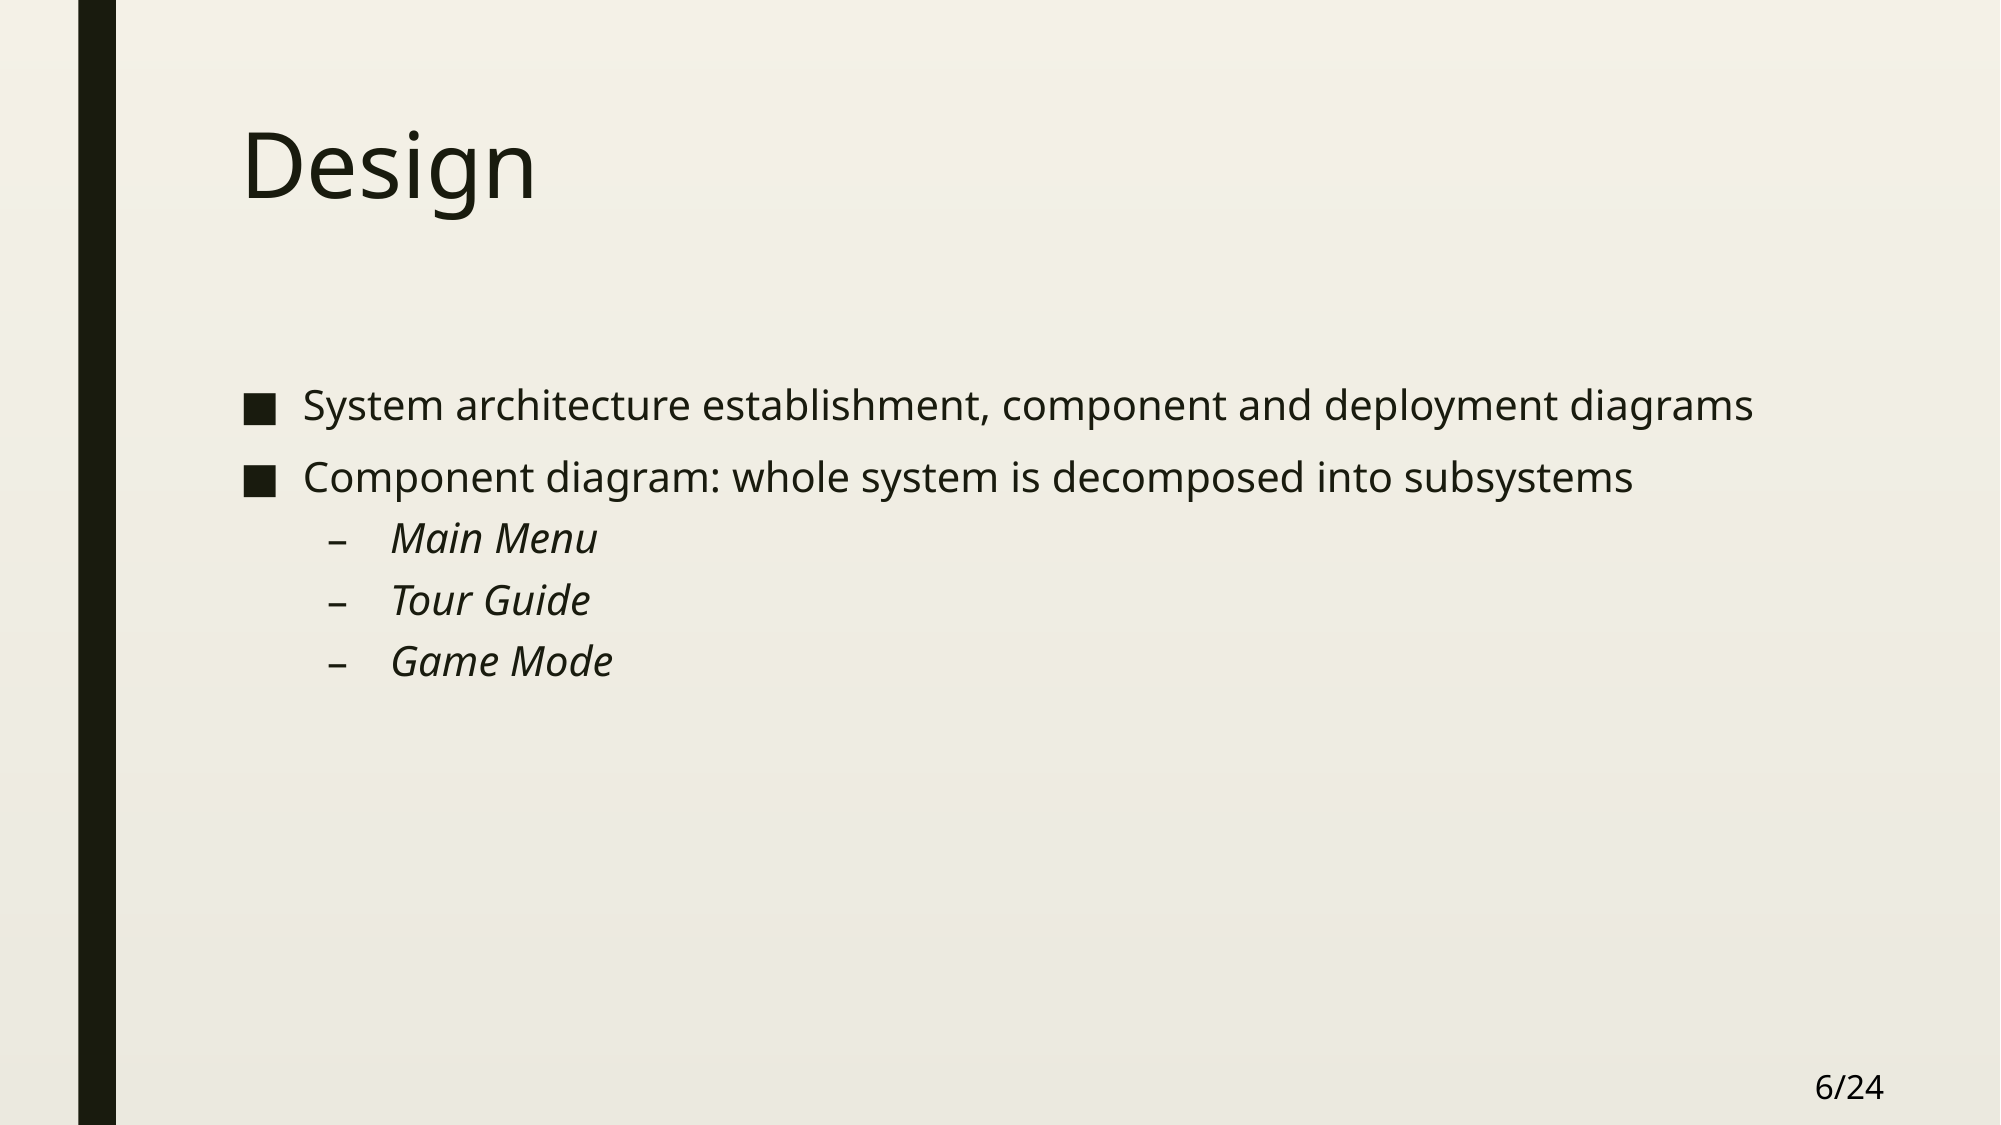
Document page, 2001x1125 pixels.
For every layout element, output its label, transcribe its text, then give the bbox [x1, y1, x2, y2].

title Design [225, 112, 1800, 357]
list System architecture establishment, component and deployment diagrams Component diagram: whole system is decomposed into subsystems Main Menu Tour Guide Game Mode [225, 375, 1800, 963]
